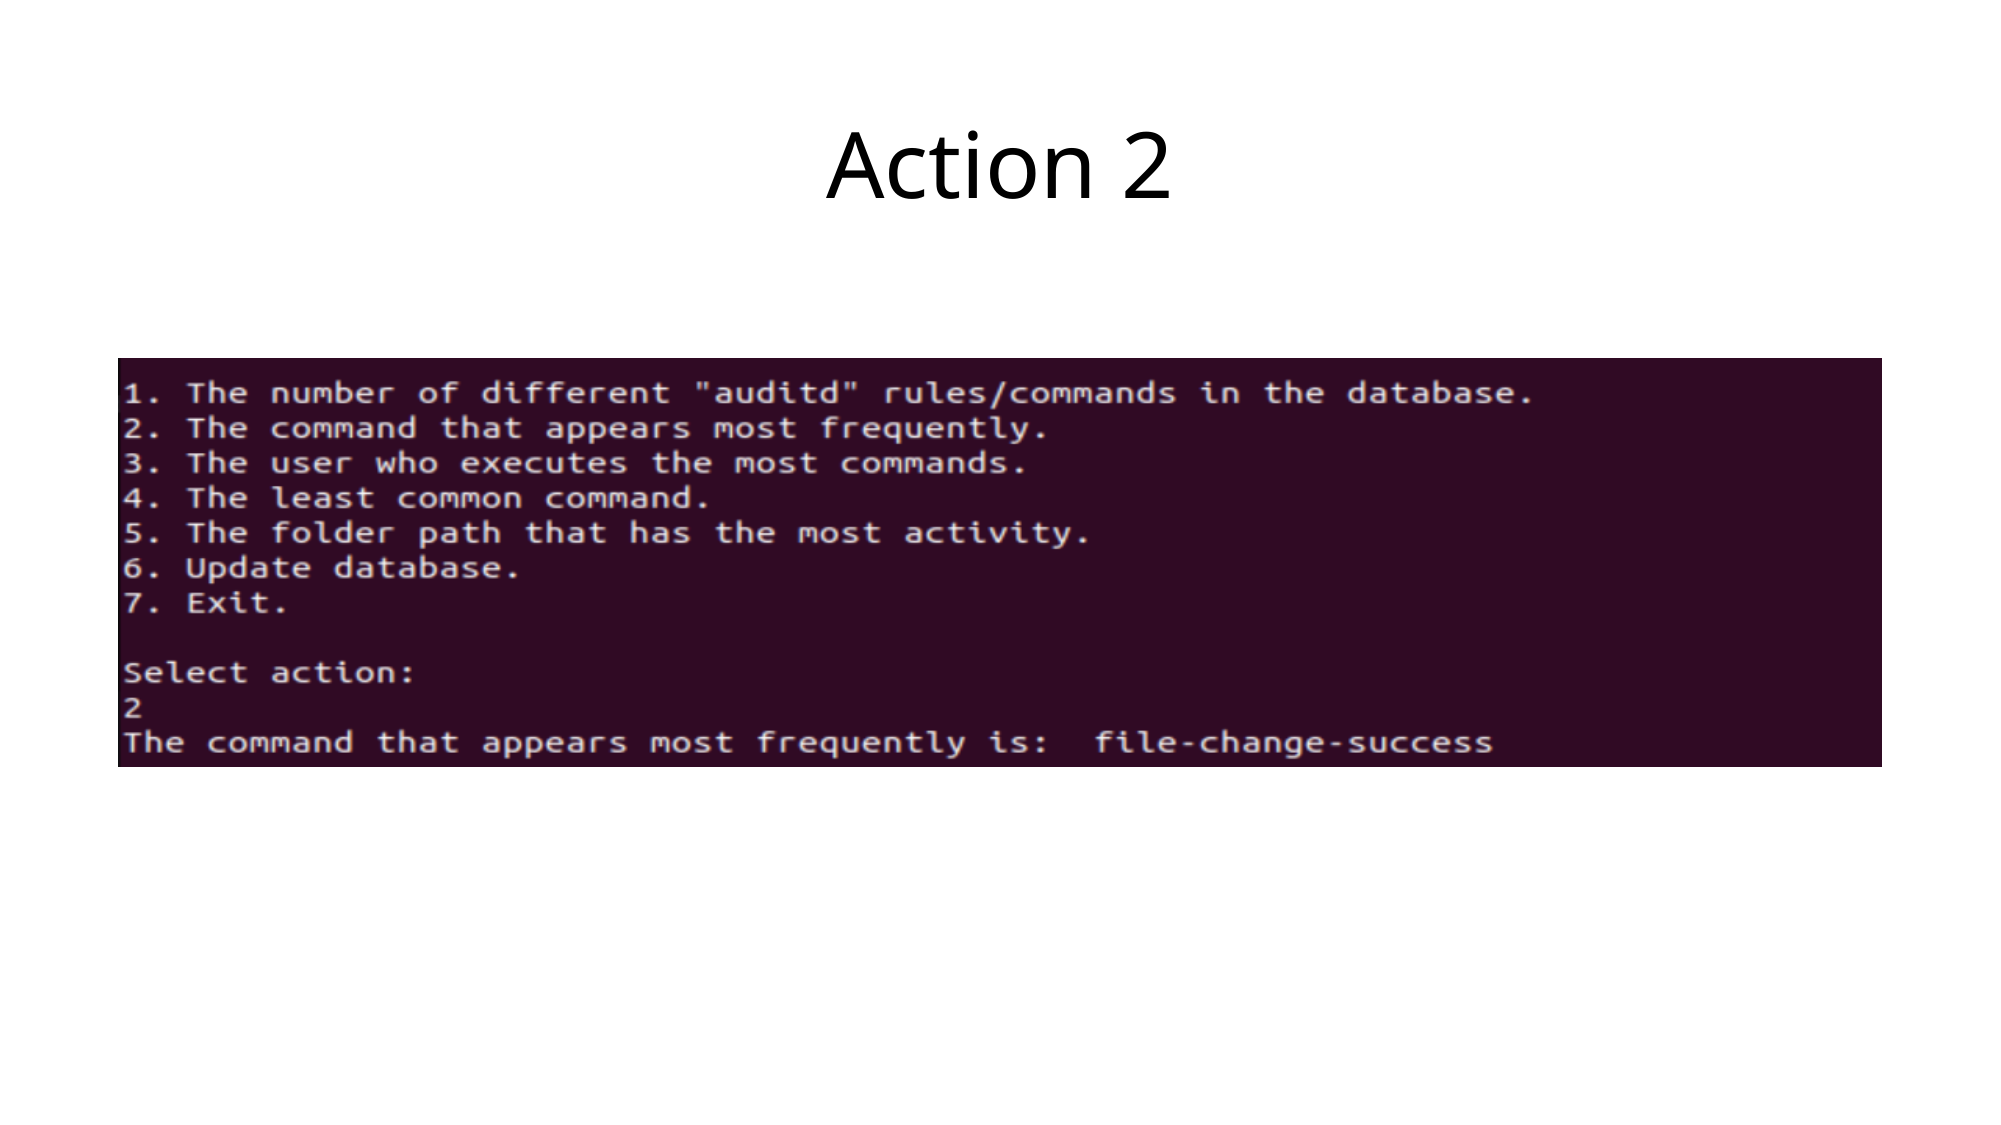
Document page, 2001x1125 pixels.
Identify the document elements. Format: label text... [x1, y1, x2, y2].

title Action 2 [137, 59, 1863, 278]
picture [118, 358, 1882, 767]
